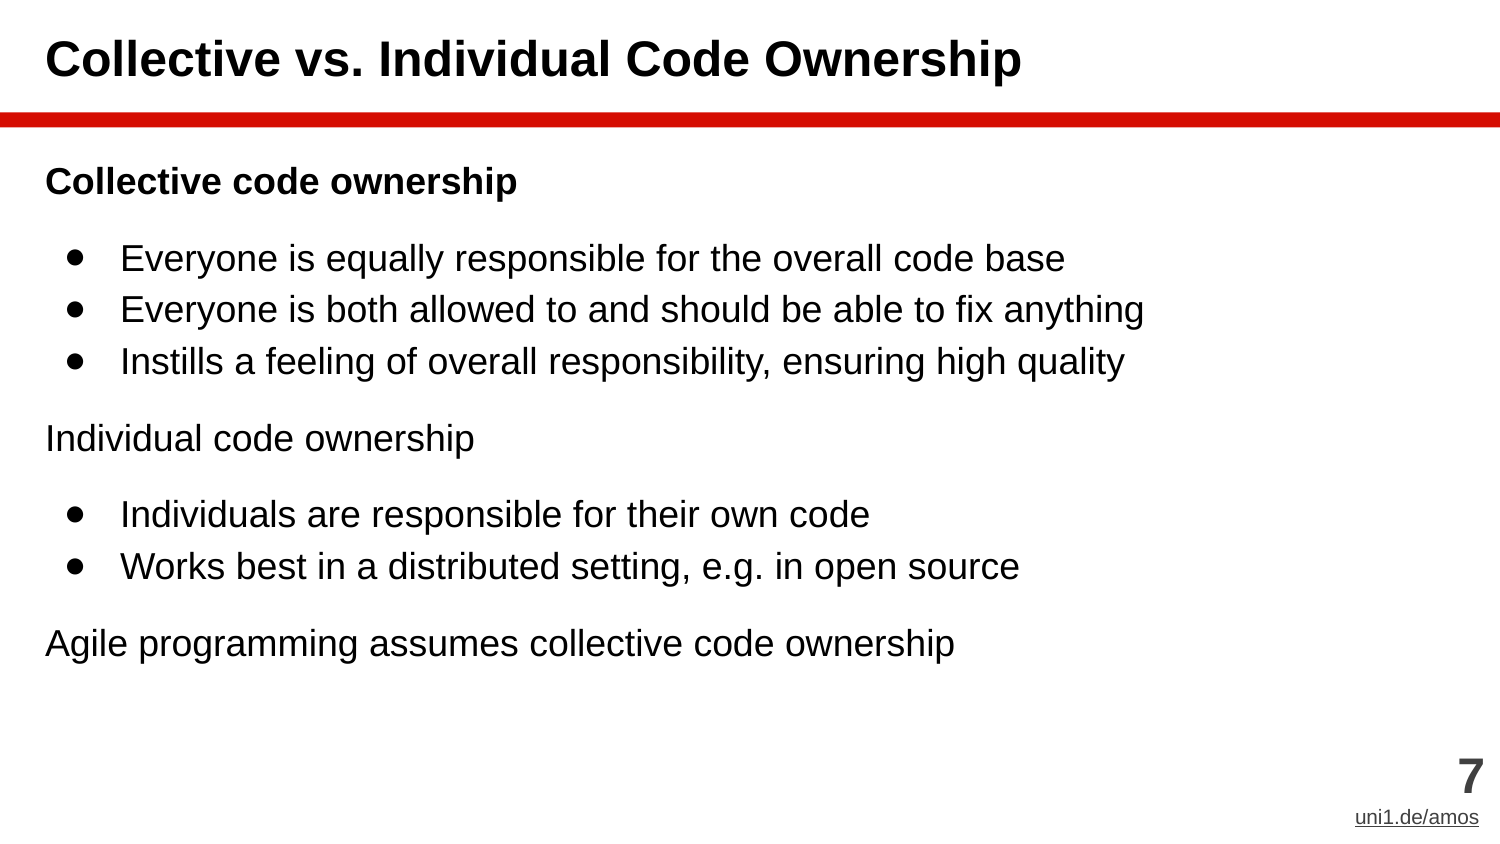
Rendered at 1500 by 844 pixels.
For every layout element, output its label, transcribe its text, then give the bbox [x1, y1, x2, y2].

title Collective vs. Individual Code Ownership [0, 0, 1500, 113]
slide_number ‹#› uni1.de/amos [1200, 693, 1500, 844]
list Collective code ownership Everyone is equally responsible for the overall code base Everyone is both allowed to and should be able to fix anything Instills a feeling of overall responsibility, ensuring high quality Individual code ownership Individuals are responsible for their own code Works best in a distributed setting, e.g. in open source Agile programming assumes collective code ownership [45, 150, 1455, 825]
